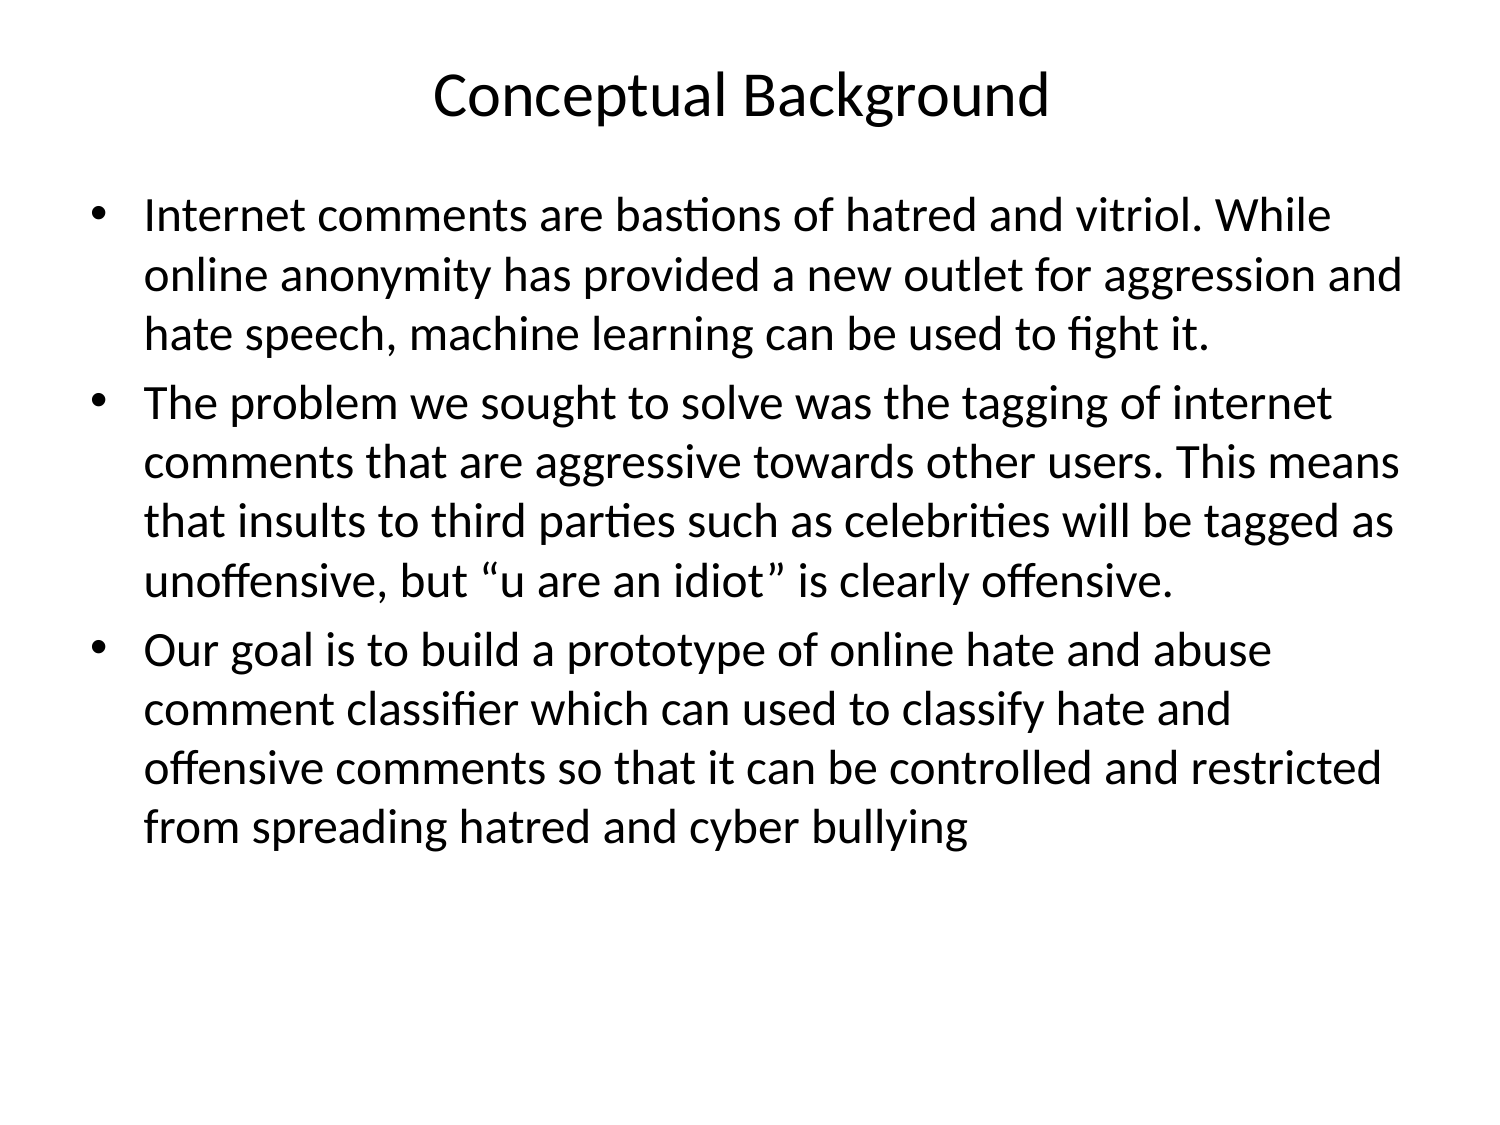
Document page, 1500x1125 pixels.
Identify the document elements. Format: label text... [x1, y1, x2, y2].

list Internet comments are bastions of hatred and vitriol. While online anonymity has provided a new outlet for aggression and hate speech, machine learning can be used to fight it. The problem we sought to solve was the tagging of internet comments that are aggressive towards other users. This means that insults to third parties such as celebrities will be tagged as unoffensive, but “u are an idiot” is clearly offensive. Our goal is to build a prototype of online hate and abuse comment classifier which can used to classify hate and offensive comments so that it can be controlled and restricted from spreading hatred and cyber bullying [75, 174, 1425, 1005]
title Conceptual Background [75, 45, 1425, 138]
